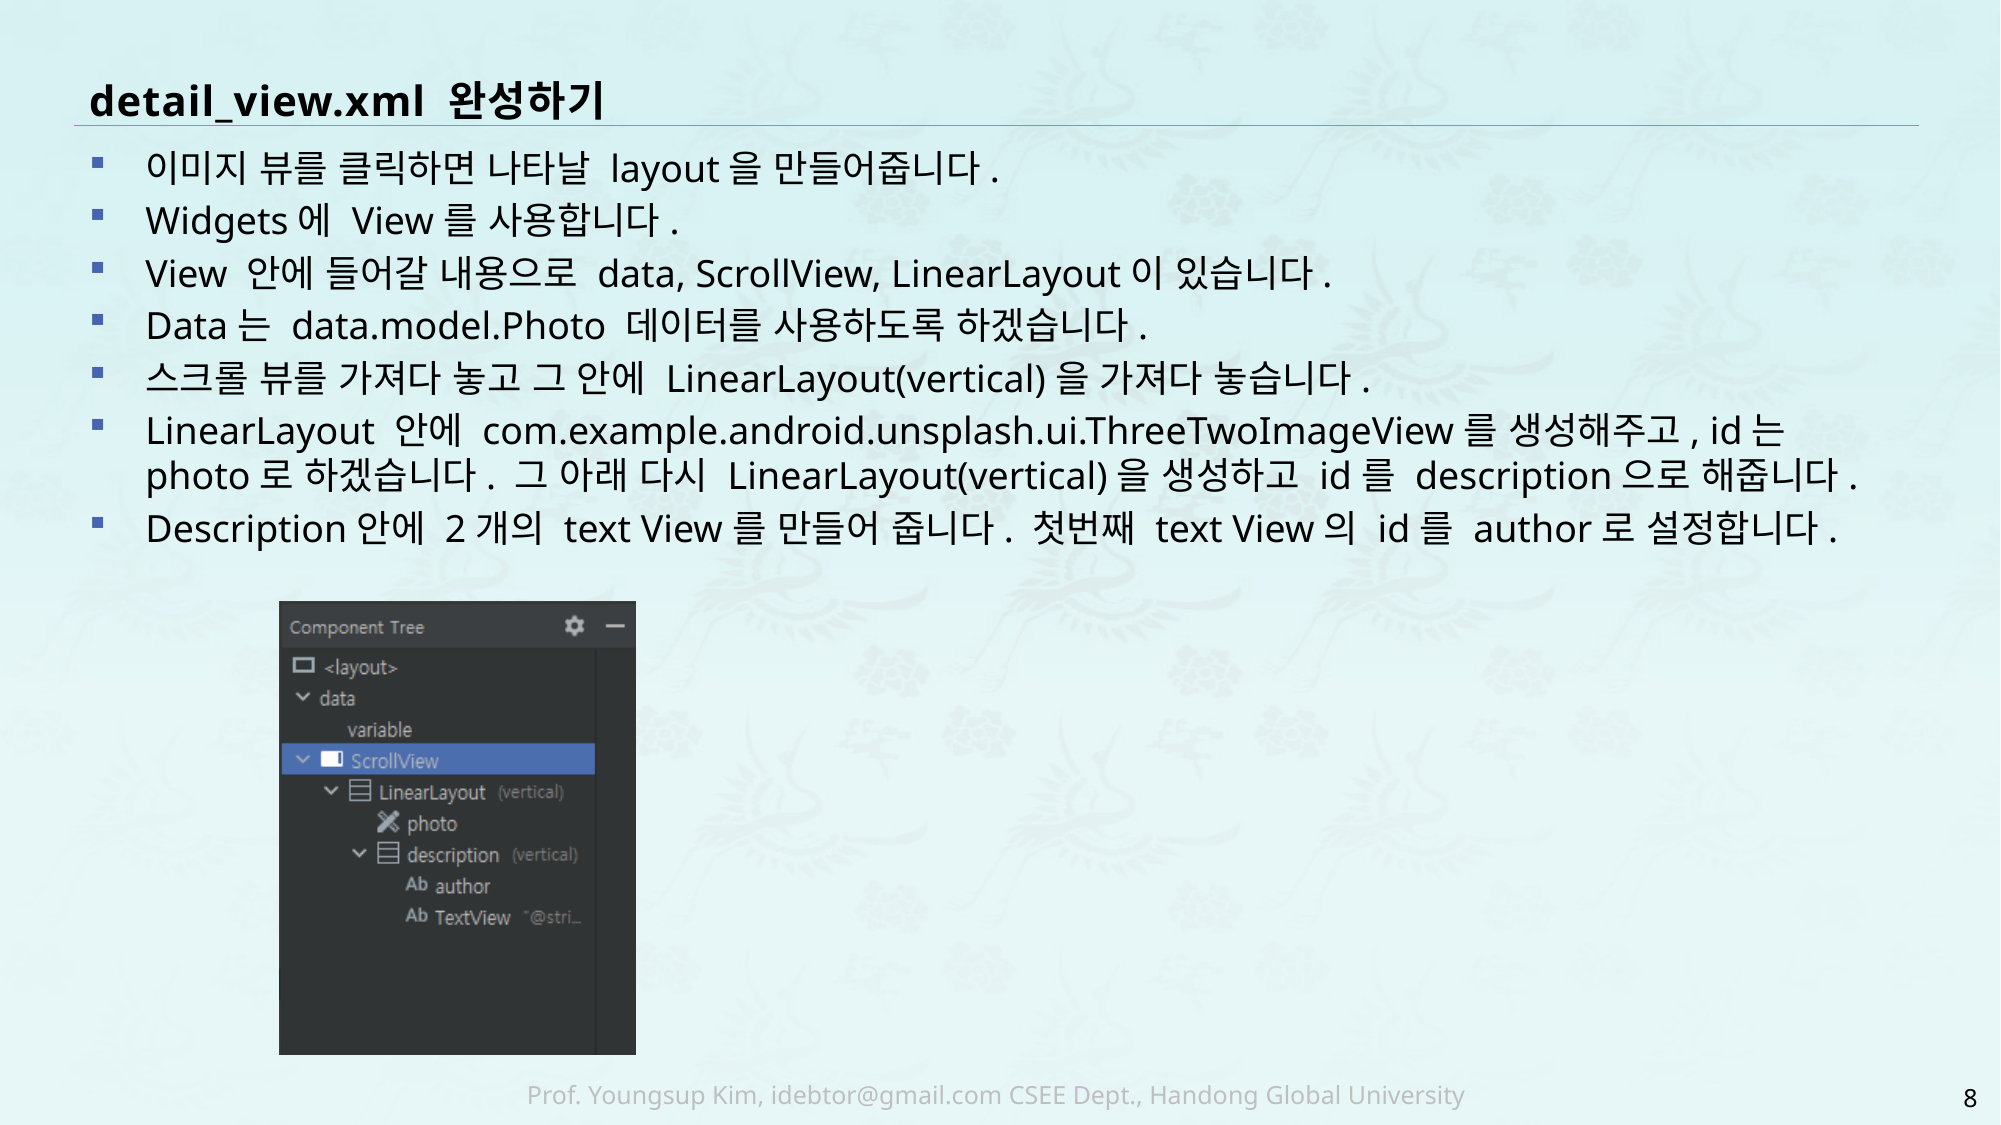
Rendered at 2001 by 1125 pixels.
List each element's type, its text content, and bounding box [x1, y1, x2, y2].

list 이미지 뷰를 클릭하면 나타날 layout을 만들어줍니다. Widgets에 View를 사용합니다. View 안에 들어갈 내용으로 data, ScrollView, LinearLayout이 있습니다. Data는 data.model.Photo 데이터를 사용하도록 하겠습니다. 스크롤 뷰를 가져다 놓고 그 안에 LinearLayout(vertical)을 가져다 놓습니다. LinearLayout 안에 com.example.android.unsplash.ui.ThreeTwoImageView를 생성해주고, id는 photo로 하겠습니다. 그 아래 다시 LinearLayout(vertical)을 생성하고 id를 description으로 해줍니다. Description안에 2개의 text View를 만들어 줍니다. 첫번째 text View의 id를 author로 설정합니다. [74, 137, 1921, 1066]
title detail_view.xml 완성하기 [74, 62, 1920, 137]
picture [279, 601, 636, 1055]
slide_number 8 [1816, 1069, 1993, 1125]
